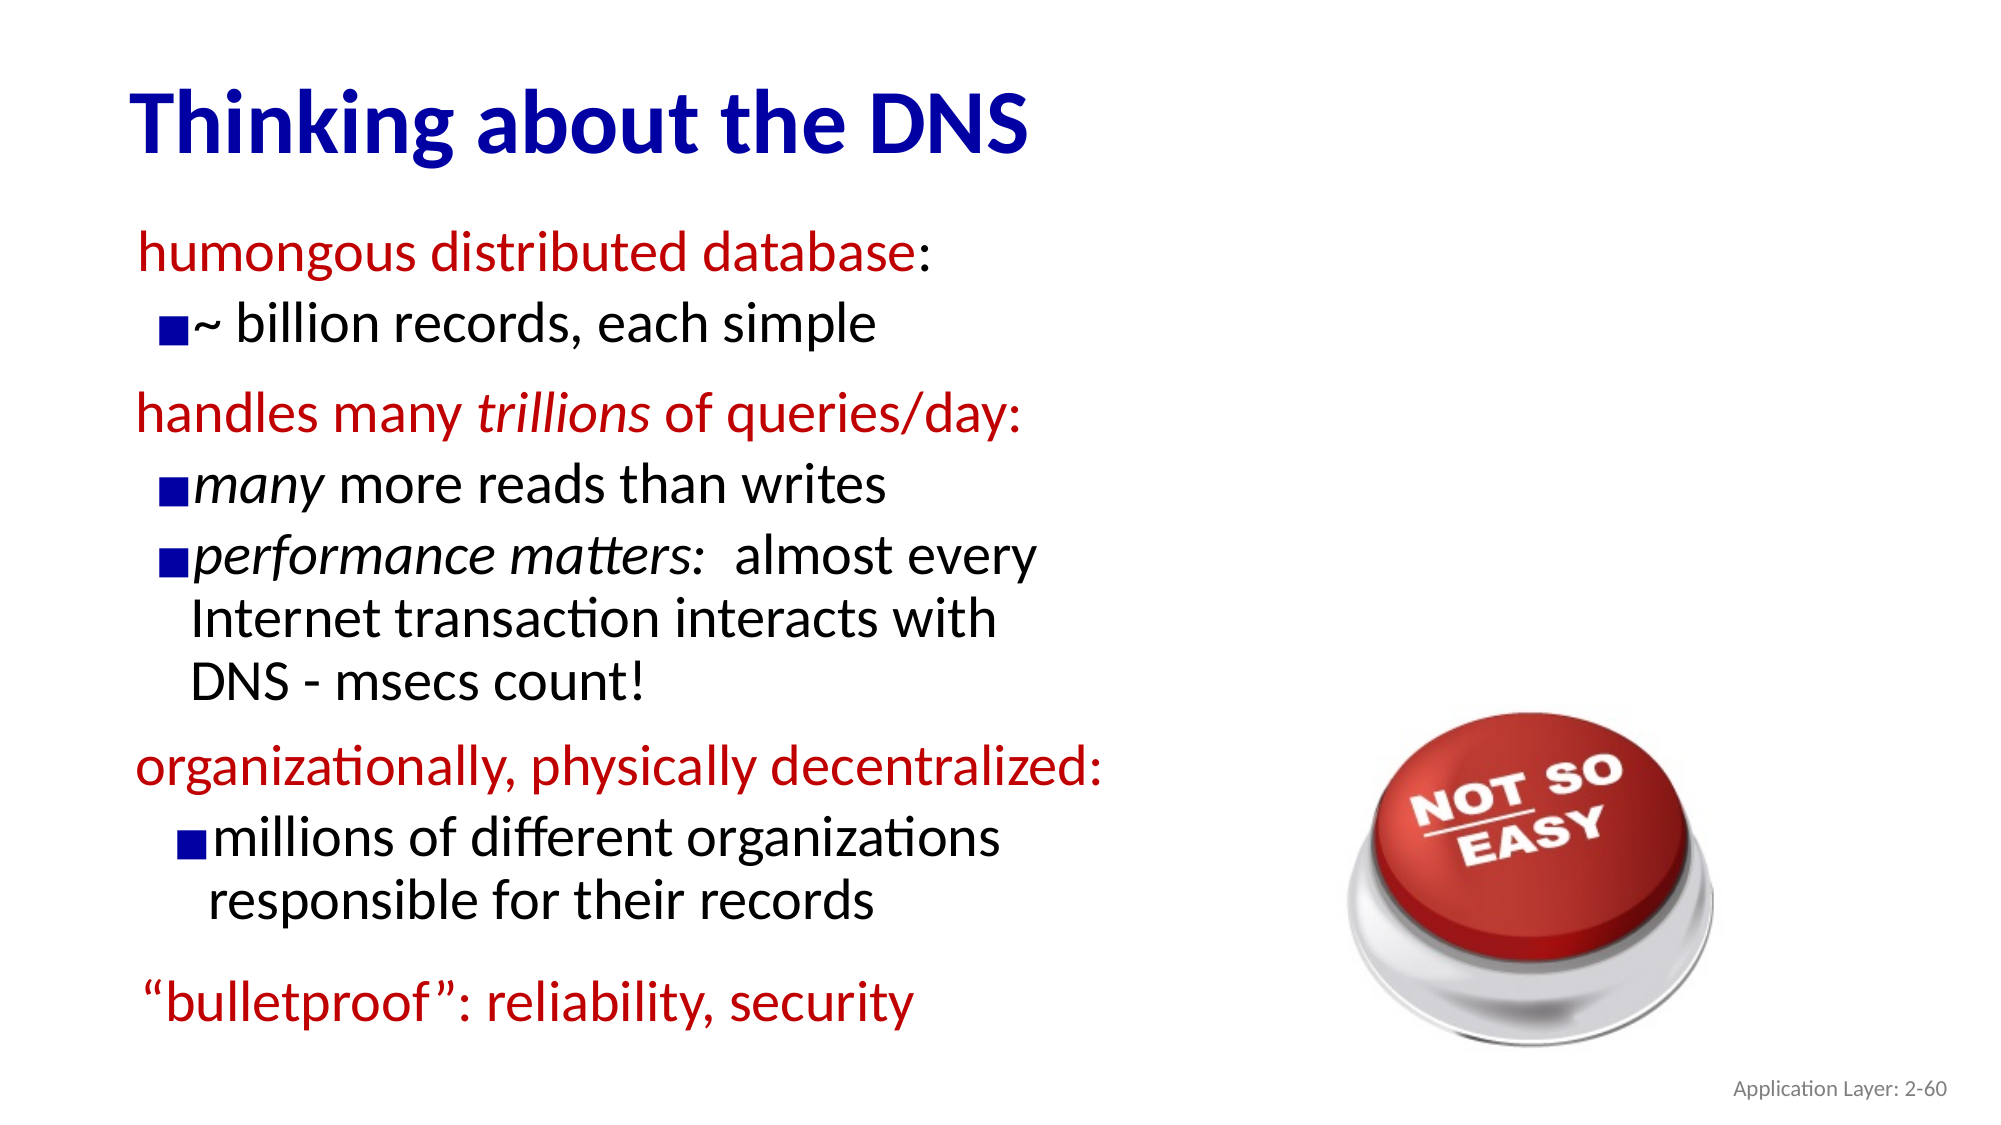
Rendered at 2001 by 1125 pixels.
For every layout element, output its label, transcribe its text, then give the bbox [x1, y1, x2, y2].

title Thinking about the DNS [114, 50, 1840, 197]
text_box “bulletproof”: reliability, security [123, 963, 1278, 1056]
text_box humongous distributed database: ~ billion records, each simple [120, 213, 1160, 387]
picture [1296, 679, 1780, 1082]
text_box handles many trillions of queries/day: many more reads than writes performance matters: almost every Internet transaction interacts with DNS - msecs count! [117, 374, 1098, 727]
text_box organizationally, physically decentralized: millions of different organizations responsible for their records [117, 727, 1273, 950]
slide_number Application Layer: 2-‹#› [1512, 1056, 1963, 1117]
